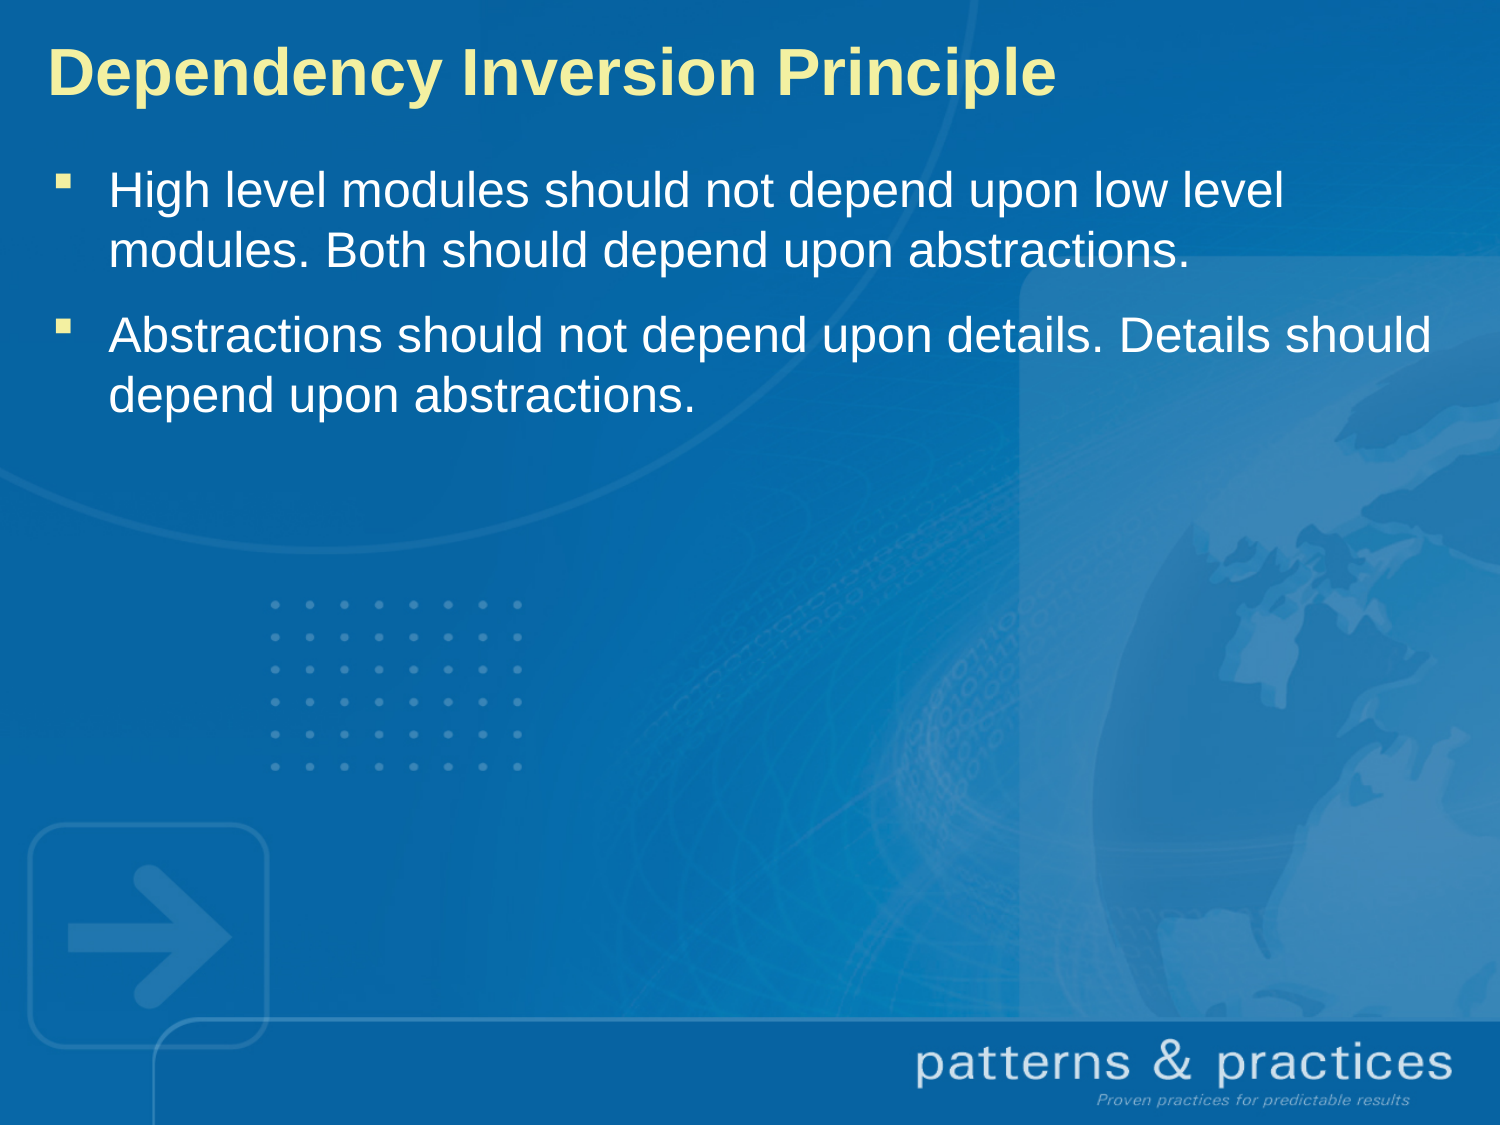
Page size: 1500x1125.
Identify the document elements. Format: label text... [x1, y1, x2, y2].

title Dependency Inversion Principle [32, 29, 1468, 109]
picture [0, 0, 1500, 1125]
picture [1472, 213, 1484, 220]
list High level modules should not depend upon low level modules. Both should depend upon abstractions. Abstractions should not depend upon details. Details should depend upon abstractions. [36, 149, 1472, 1025]
